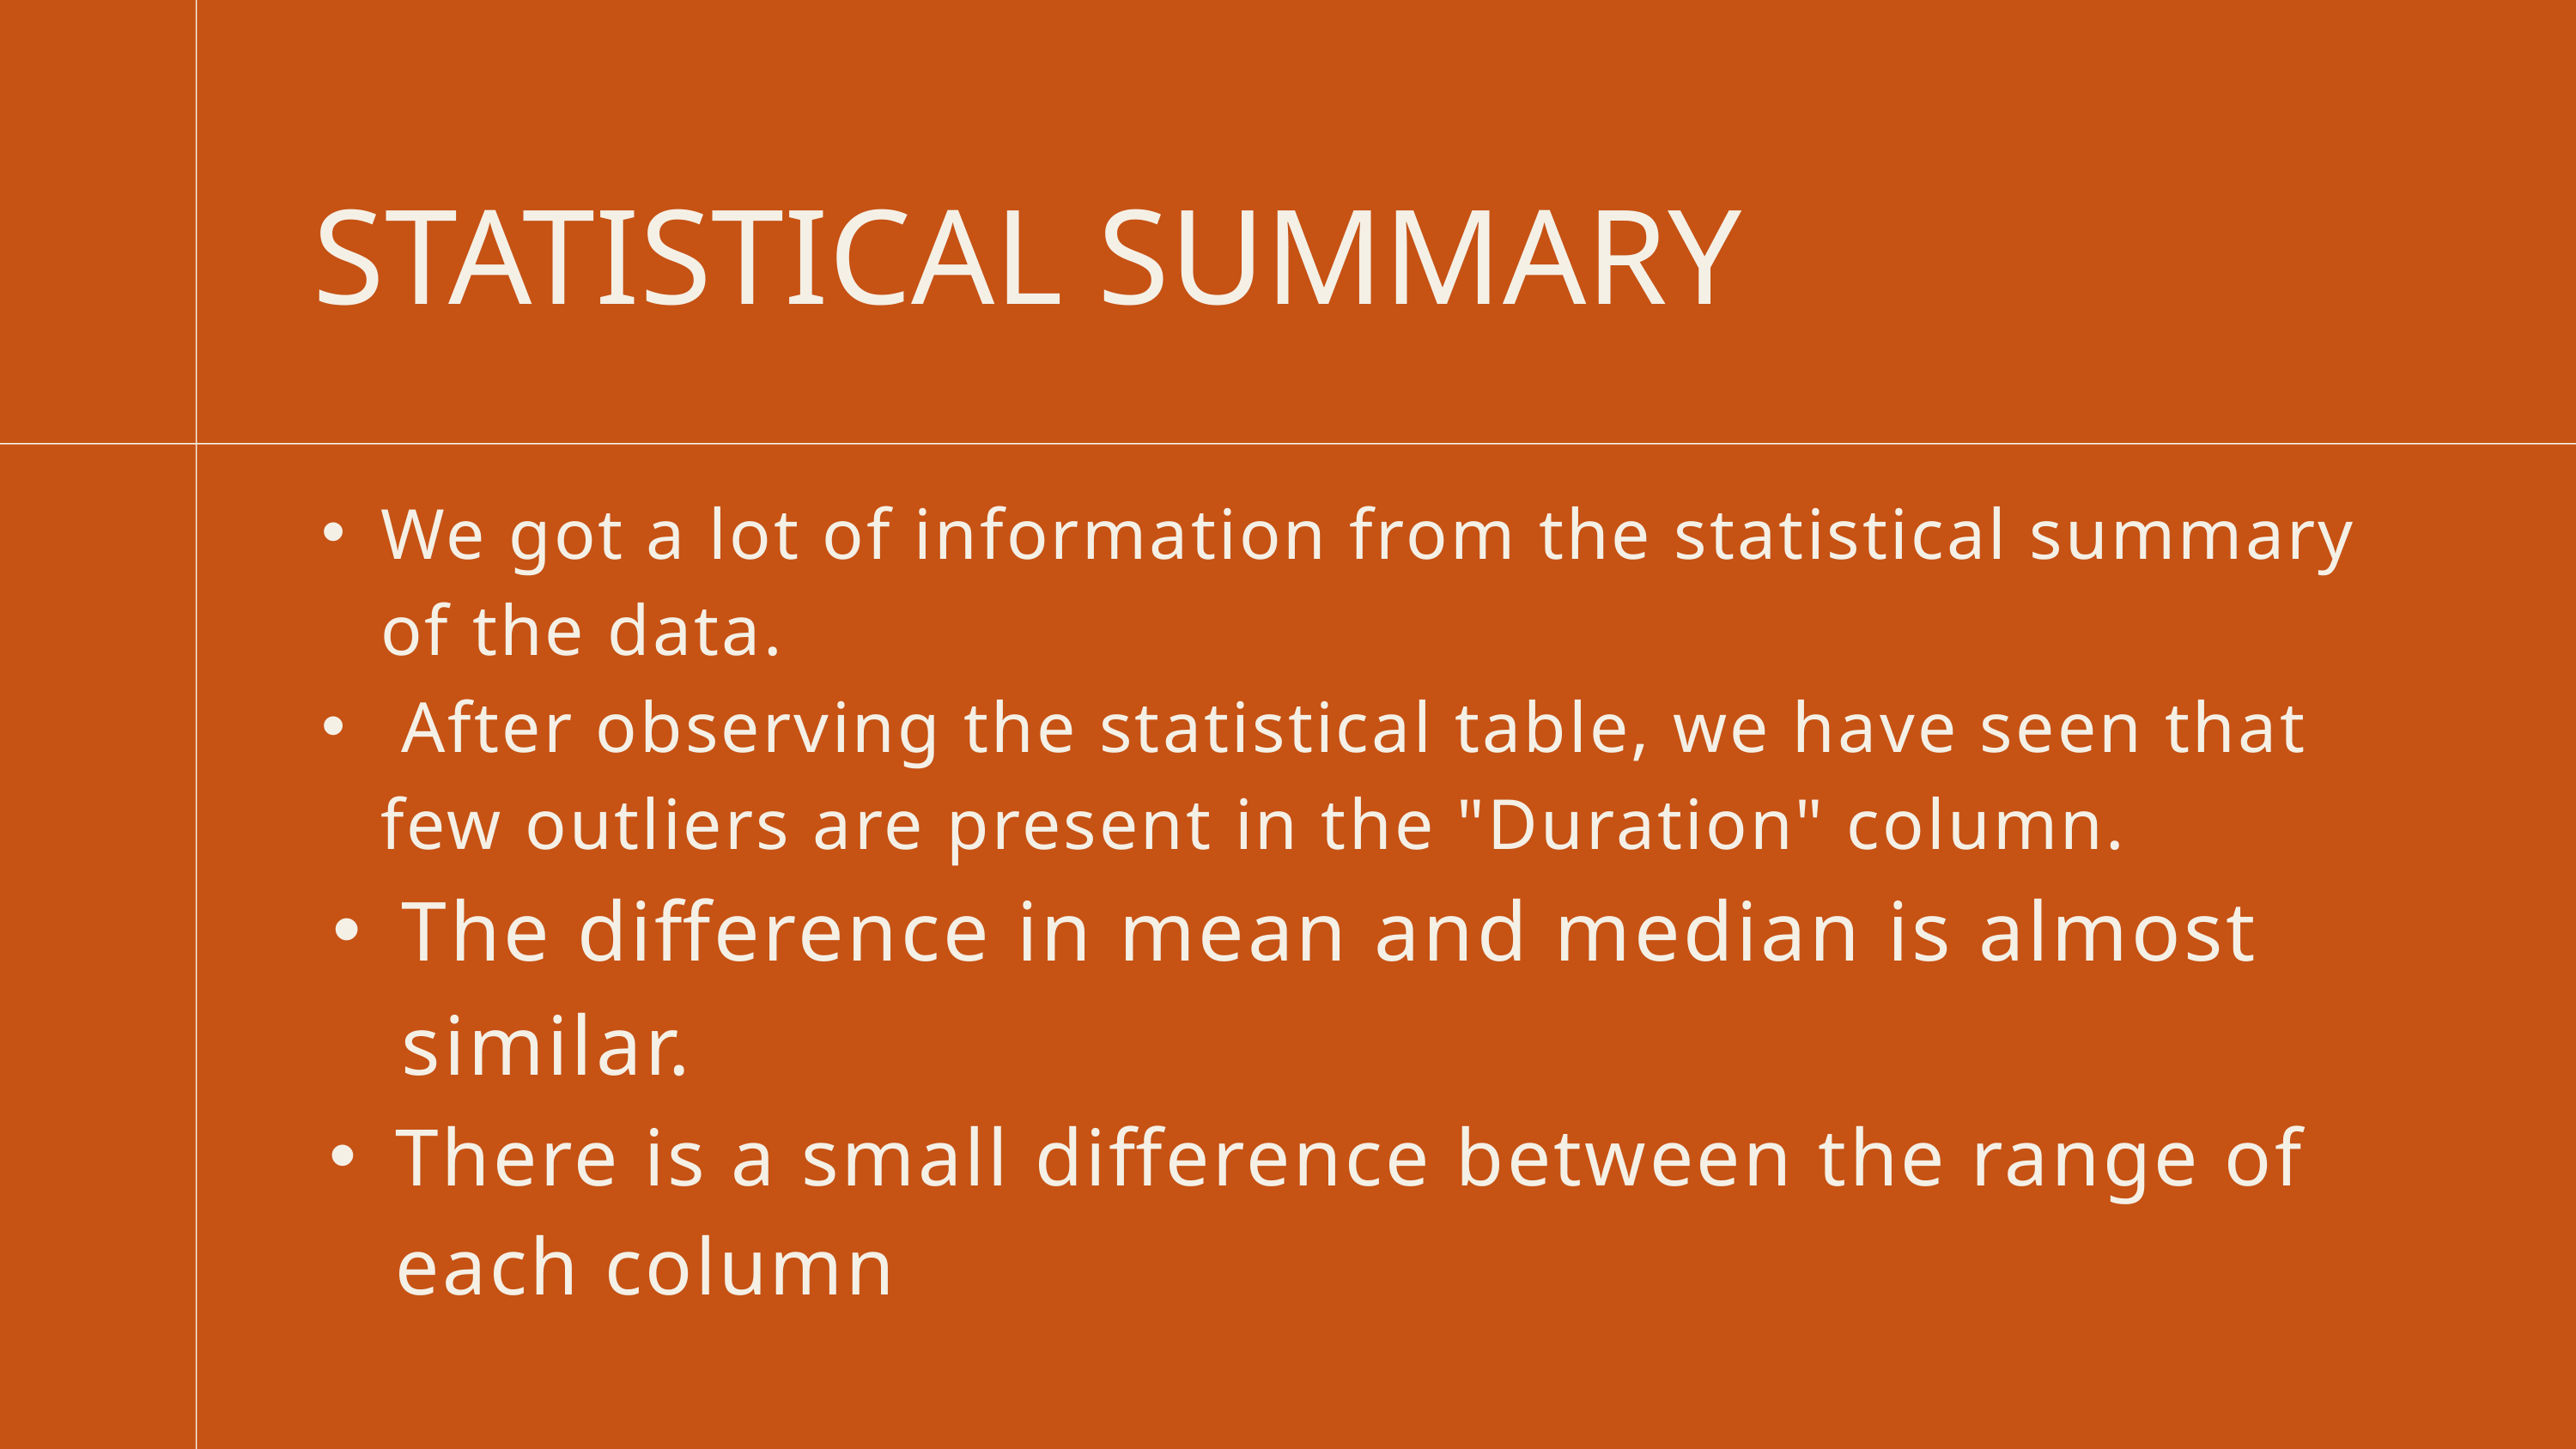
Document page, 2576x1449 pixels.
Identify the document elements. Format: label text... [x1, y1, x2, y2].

text_box We got a lot of information from the statistical summary of the data. After observing the statistical table, we have seen that few outliers are present in the "Duration" column. The difference in mean and median is almost similar. There is a small difference between the range of each column [263, 476, 2391, 1311]
text_box STATISTICAL SUMMARY [313, 173, 2391, 330]
